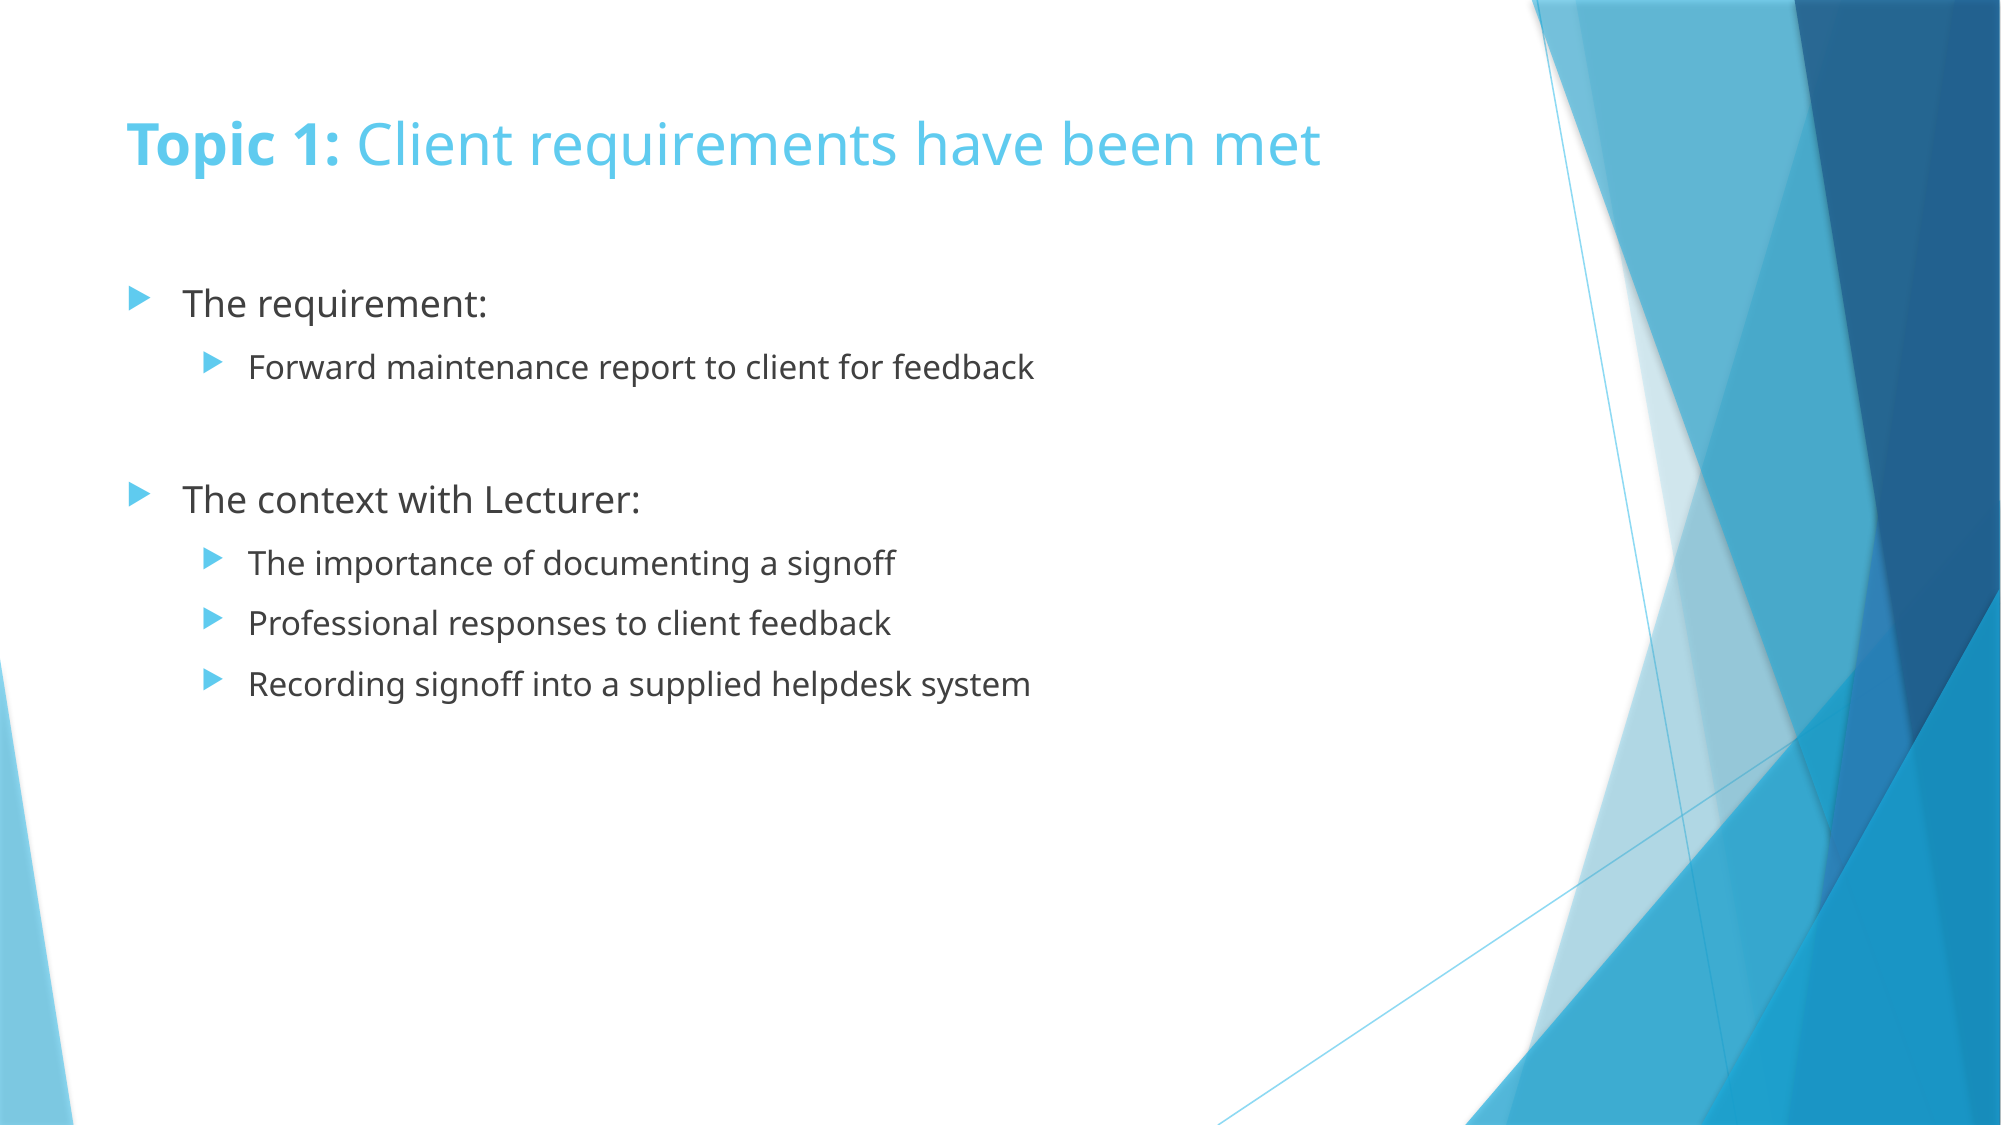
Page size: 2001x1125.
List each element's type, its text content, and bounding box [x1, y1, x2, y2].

list The requirement: Forward maintenance report to client for feedback The context with Lecturer: The importance of documenting a signoff Professional responses to client feedback Recording signoff into a supplied helpdesk system [111, 272, 1522, 1049]
title Topic 1: Client requirements have been met [111, 99, 1522, 202]
